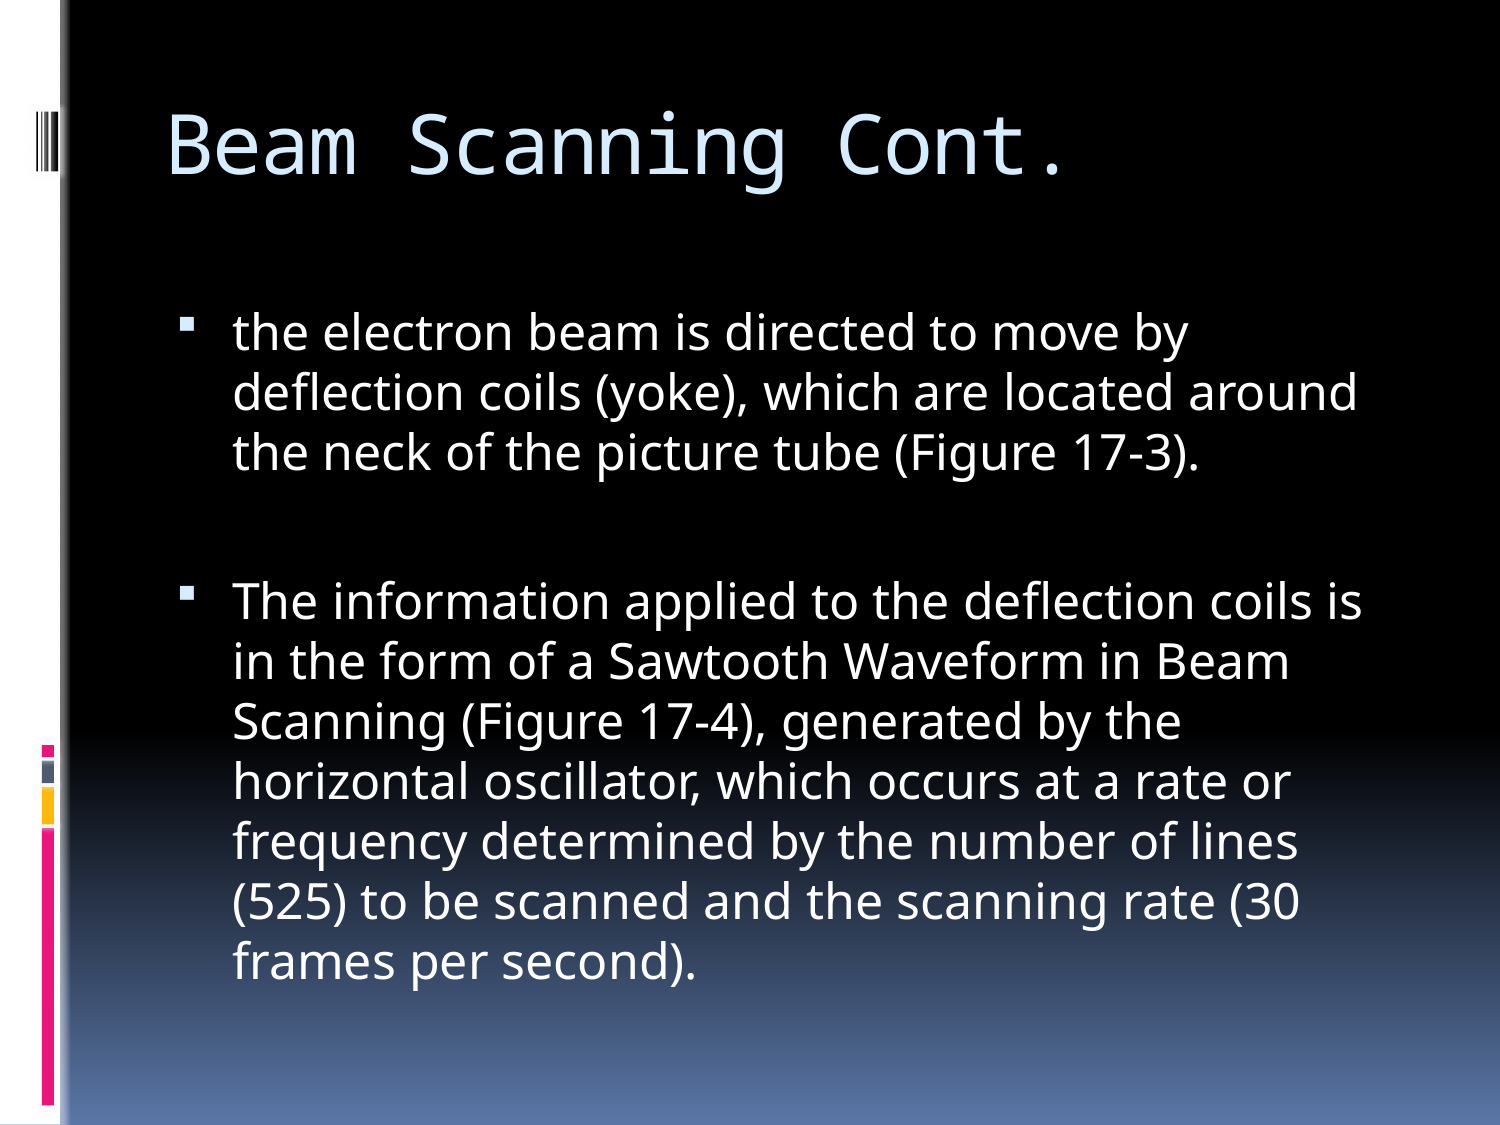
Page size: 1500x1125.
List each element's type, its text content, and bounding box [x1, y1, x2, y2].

title Beam Scanning Cont. [150, 83, 1425, 234]
list the electron beam is directed to move by deflection coils (yoke), which are located around the neck of the picture tube (Figure 17-3). The information applied to the deflection coils is in the form of a Sawtooth Waveform in Beam Scanning (Figure 17-4), generated by the horizontal oscillator, which occurs at a rate or frequency determined by the number of lines (525) to be scanned and the scanning rate (30 frames per second). [150, 292, 1425, 1043]
